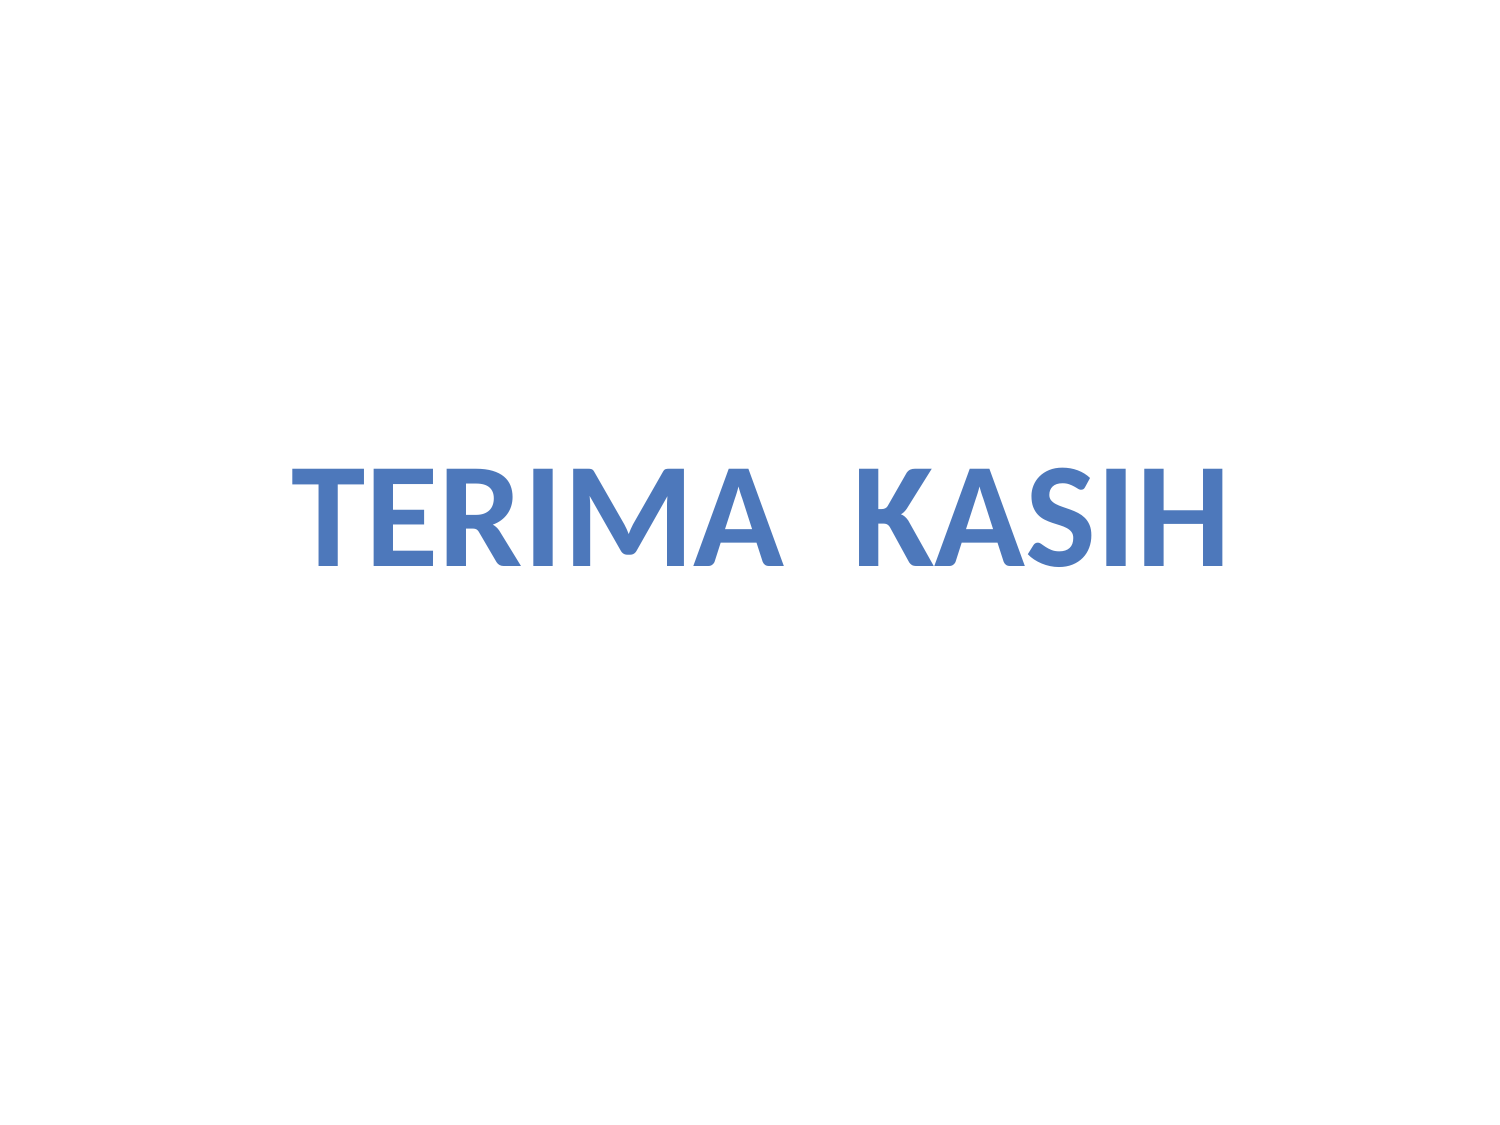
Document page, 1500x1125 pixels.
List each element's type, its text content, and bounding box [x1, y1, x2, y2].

text_box Terima kasih [135, 408, 1388, 604]
